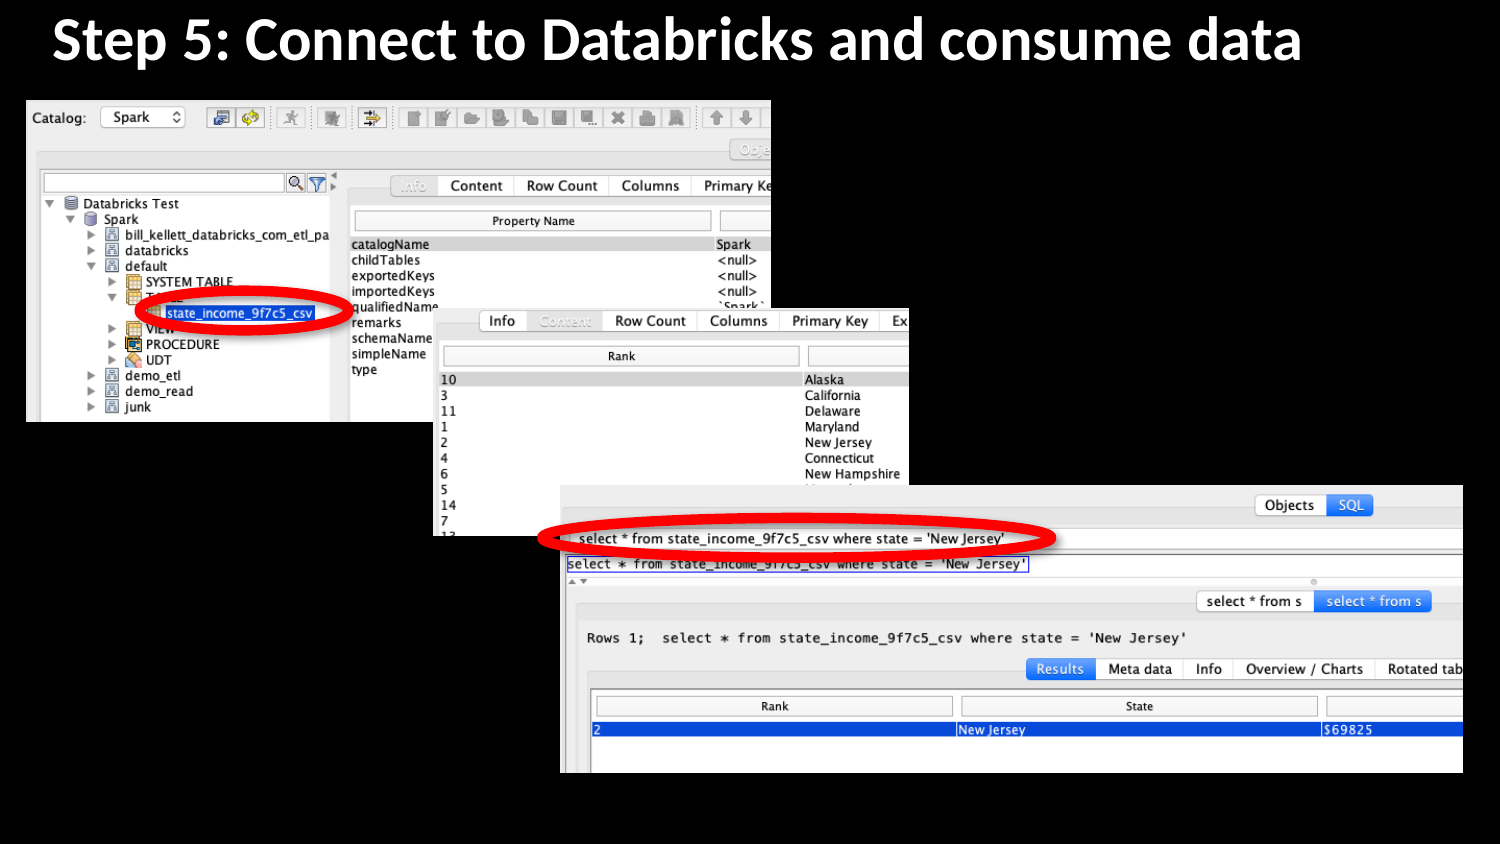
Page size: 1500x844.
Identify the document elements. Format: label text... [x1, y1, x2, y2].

picture [26, 100, 909, 536]
title Step 5: Connect to Databricks and consume data [37, 0, 1446, 86]
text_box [541, 485, 1464, 774]
